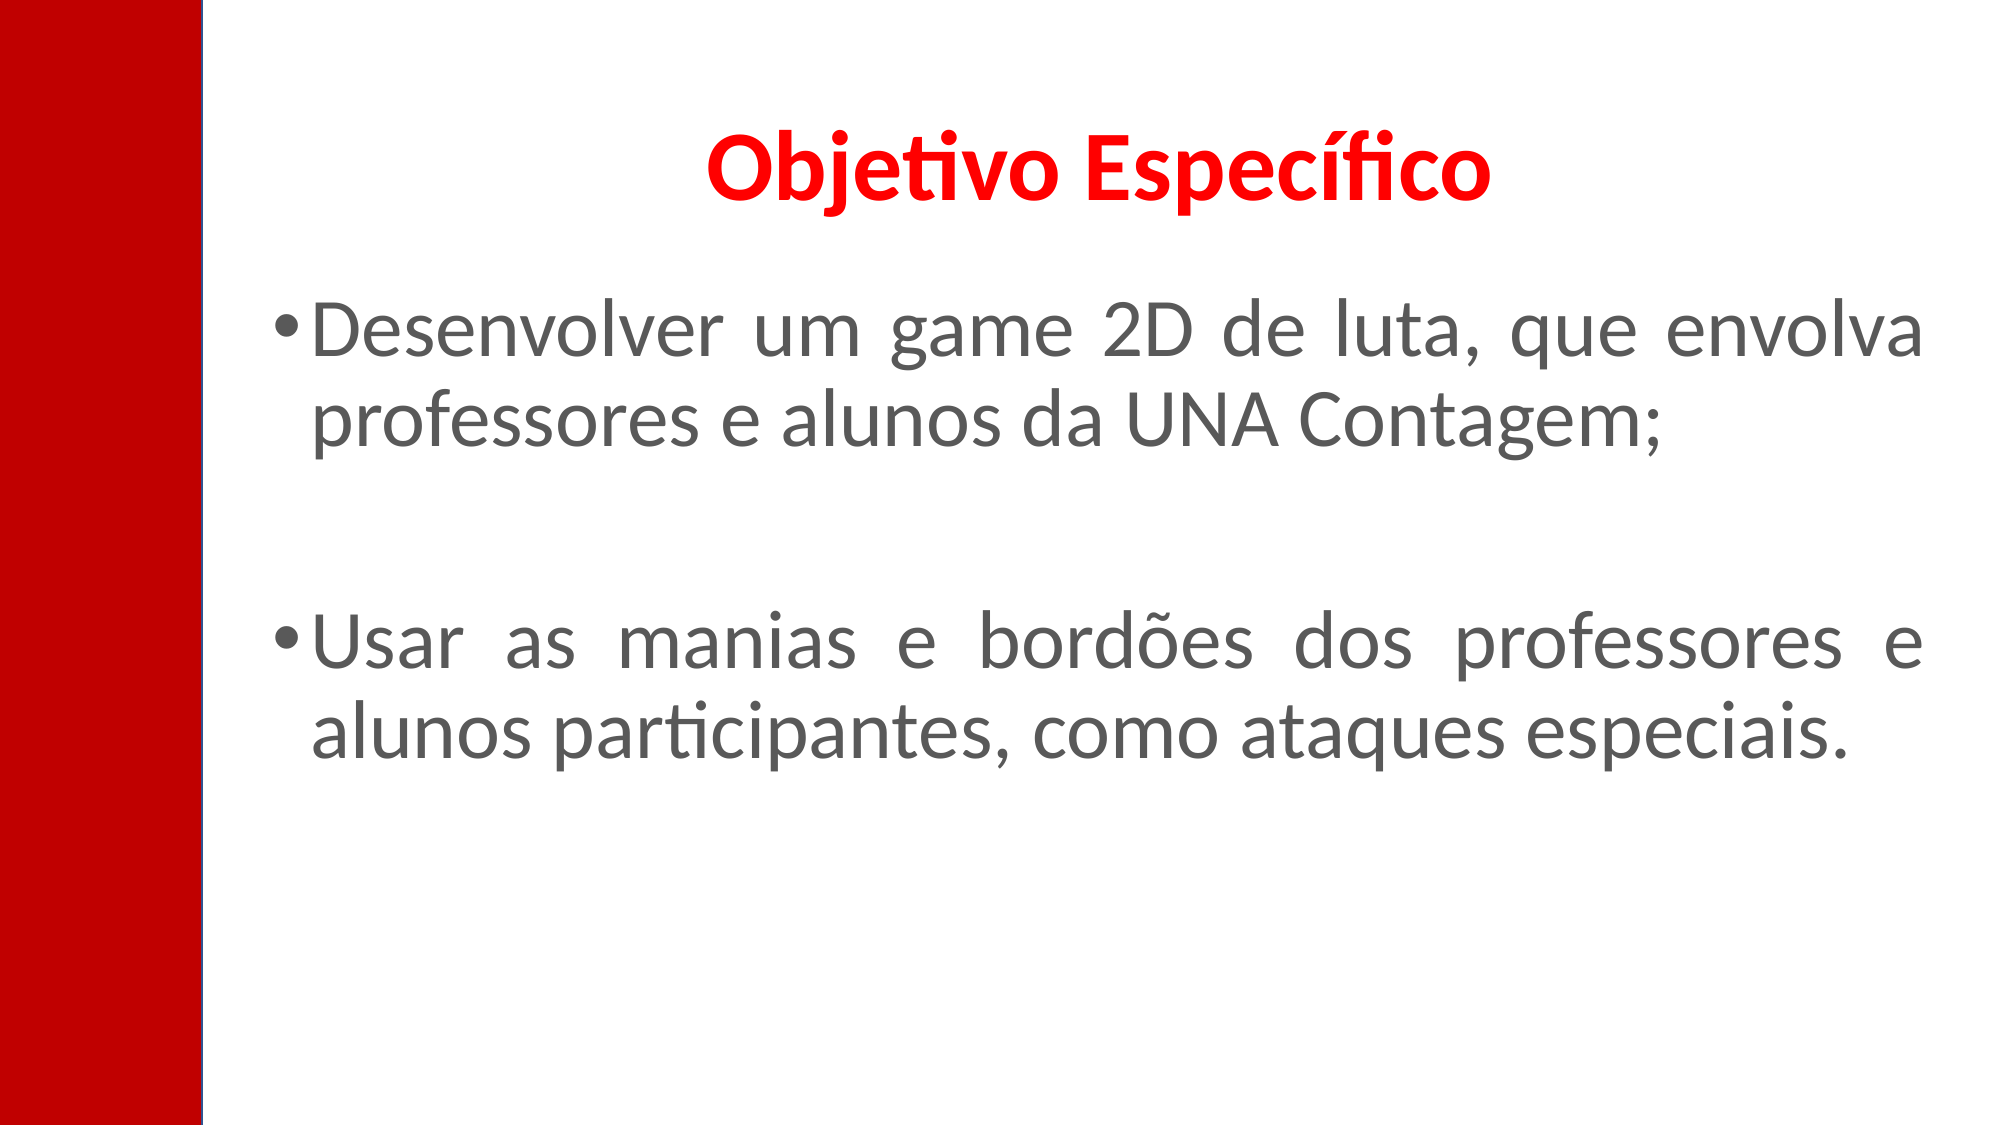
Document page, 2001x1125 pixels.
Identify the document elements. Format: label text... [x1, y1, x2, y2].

title Objetivo Específico [237, 59, 1963, 278]
list Desenvolver um game 2D de luta, que envolva professores e alunos da UNA Contagem; Usar as manias e bordões dos professores e alunos participantes, como ataques especiais. [258, 277, 1942, 992]
text_box [0, 0, 203, 1125]
